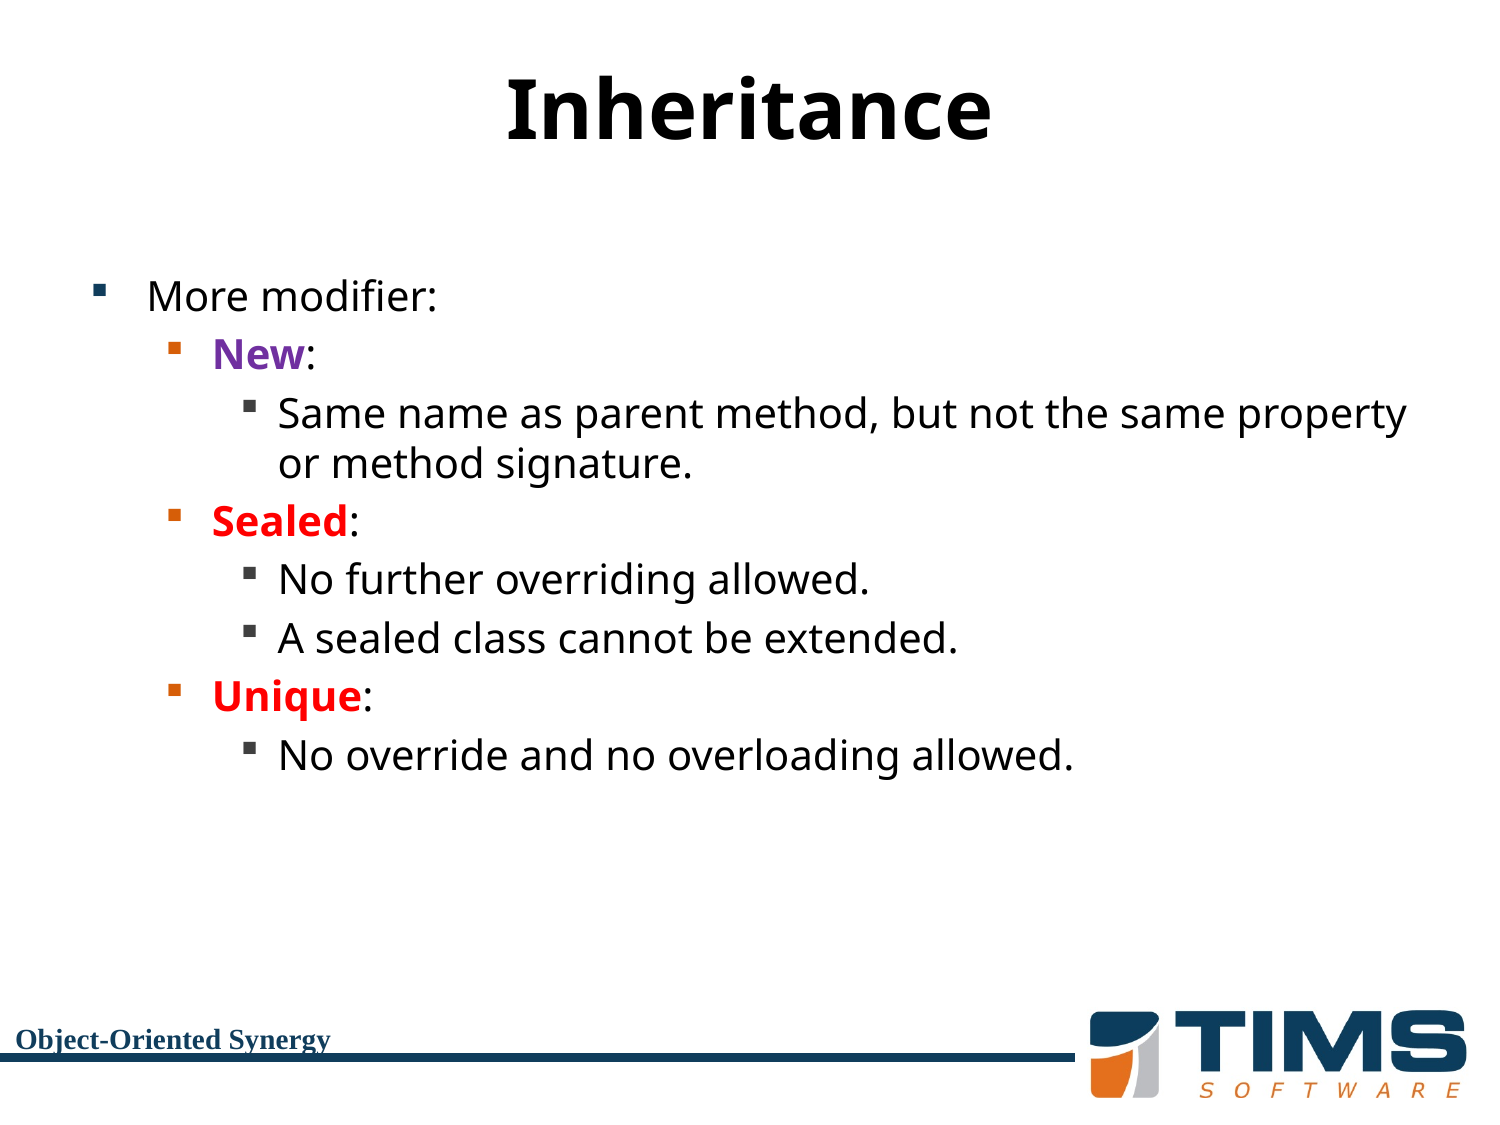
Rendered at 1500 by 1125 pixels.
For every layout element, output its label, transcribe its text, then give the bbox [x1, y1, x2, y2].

picture [1087, 1007, 1469, 1098]
text_box Object-Oriented Synergy [0, 1012, 650, 1088]
title Inheritance [75, 12, 1426, 200]
list More modifier: New: Same name as parent method, but not the same property or method signature. Sealed: No further overriding allowed. A sealed class cannot be extended. Unique: No override and no overloading allowed. [75, 262, 1425, 1005]
